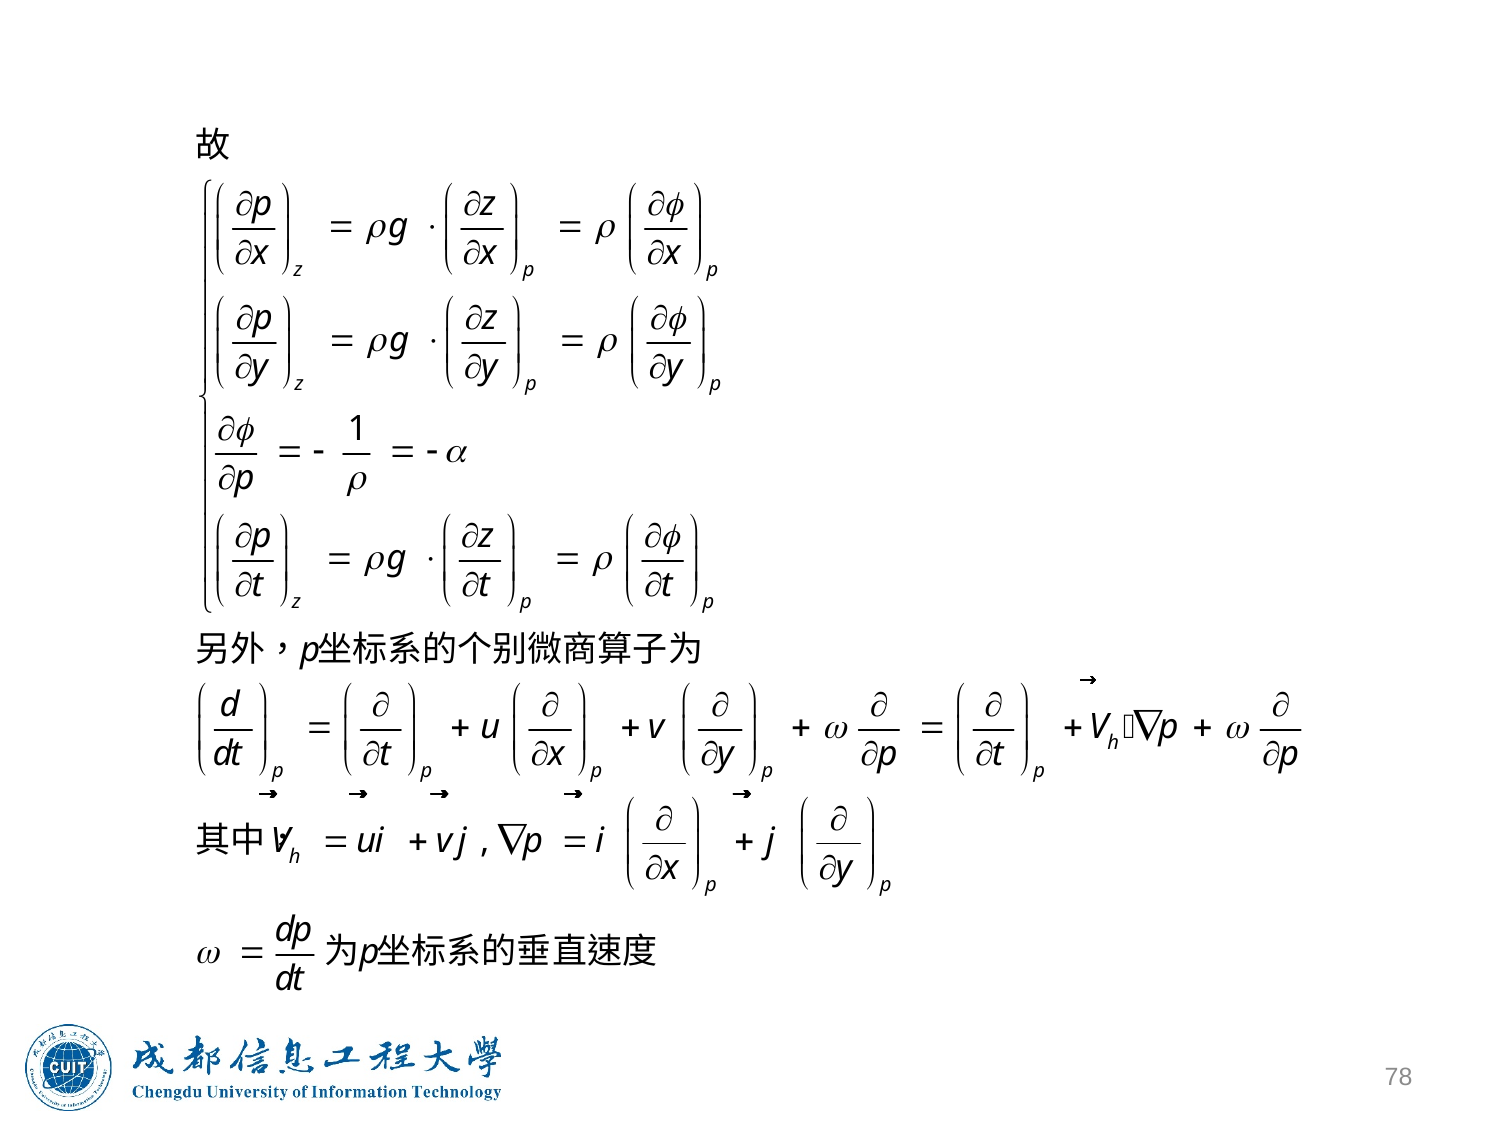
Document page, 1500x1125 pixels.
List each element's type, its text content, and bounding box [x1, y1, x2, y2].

picture [25, 1024, 501, 1111]
slide_number 78 [1277, 1045, 1428, 1106]
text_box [191, 121, 1310, 999]
